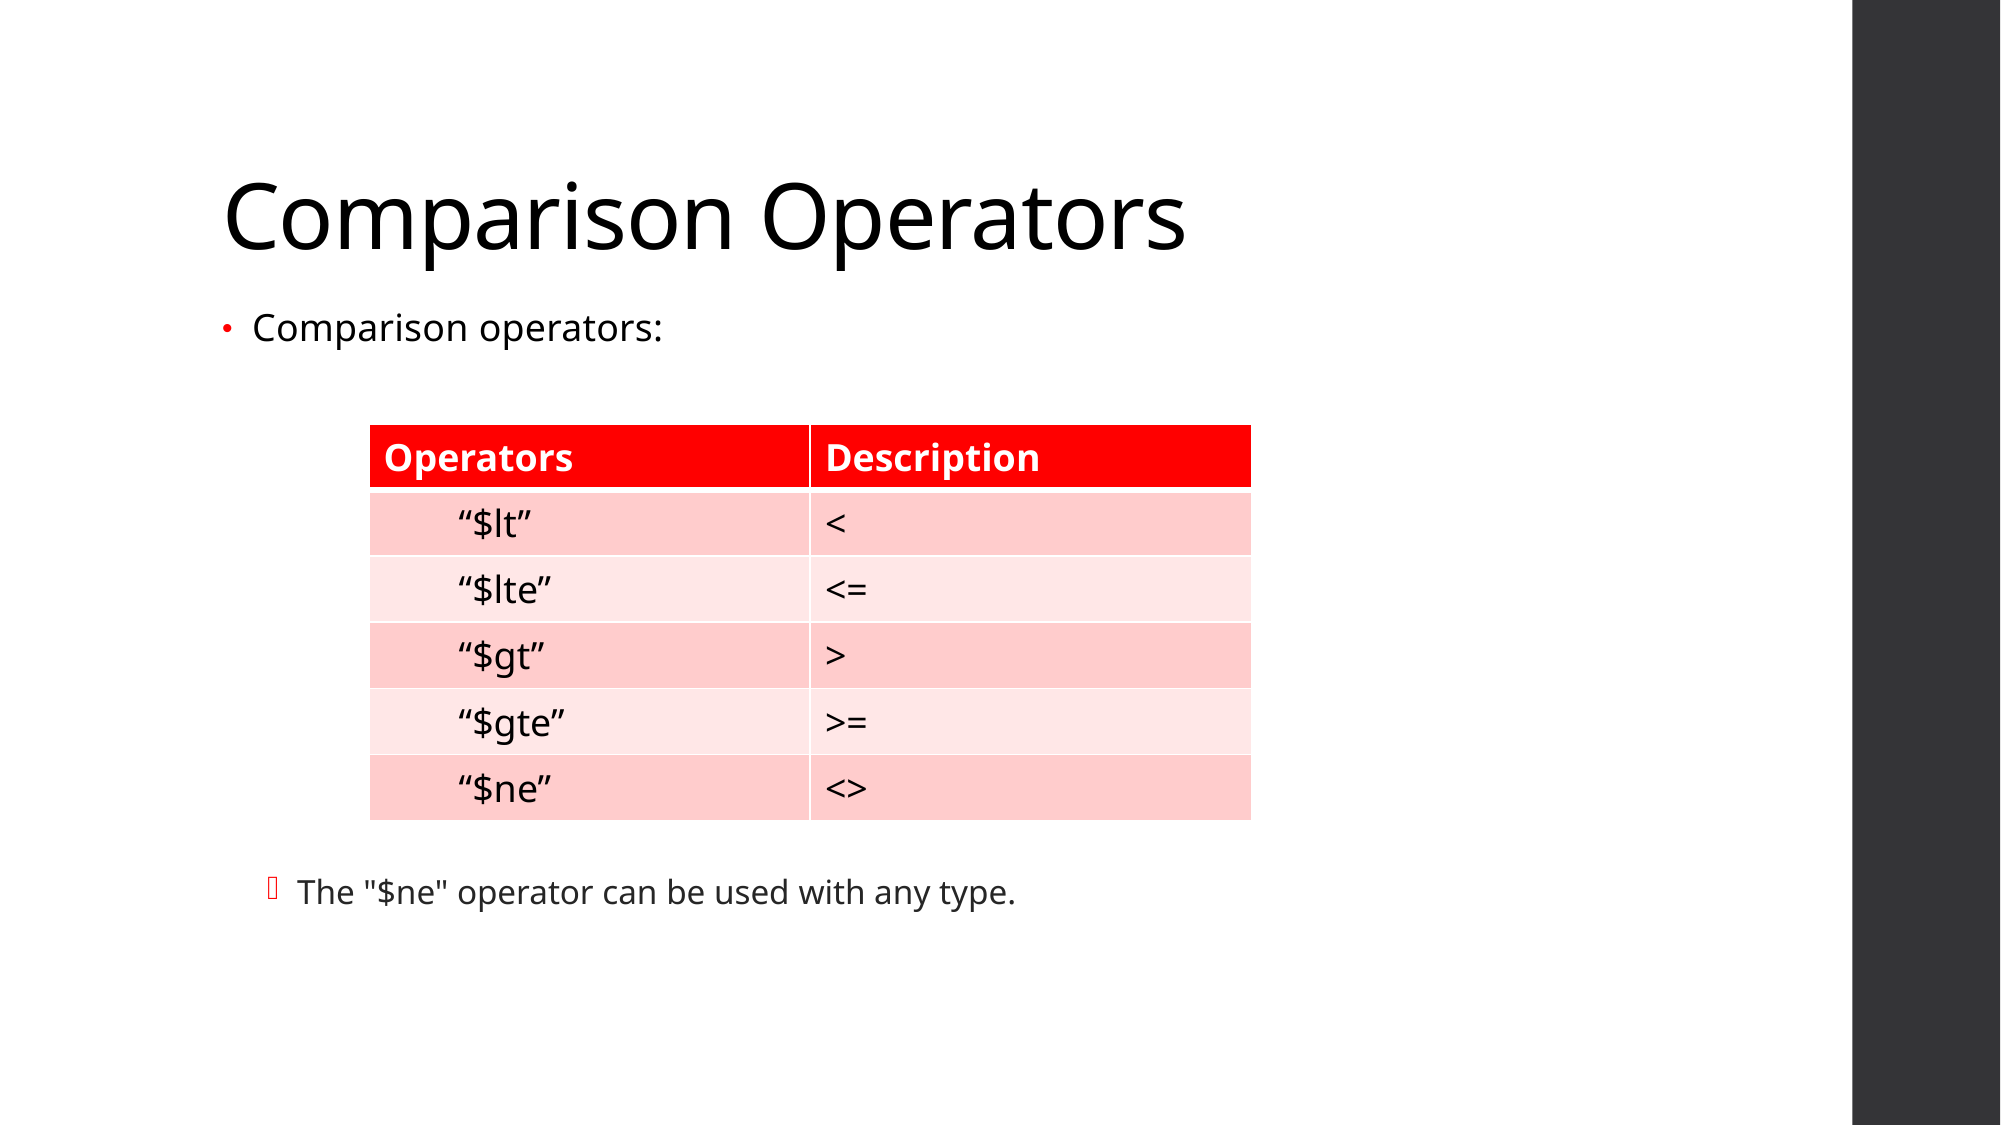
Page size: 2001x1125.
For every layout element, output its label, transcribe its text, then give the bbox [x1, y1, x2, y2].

table_header Operators [370, 425, 809, 487]
table_cell > [811, 623, 1251, 688]
table_cell “$lte” [370, 557, 809, 621]
table_cell “$gte” [370, 689, 809, 754]
title Comparison Operators [206, 60, 1797, 278]
table_cell “$gt” [370, 623, 809, 688]
table_cell < [811, 493, 1251, 555]
table_cell >= [811, 689, 1251, 754]
table_cell <= [811, 557, 1251, 621]
table_cell “$lt” [370, 493, 809, 555]
table_cell <> [811, 755, 1251, 820]
list Comparison operators: The "$ne" operator can be used with any type. [206, 299, 1617, 1014]
table_header Description [811, 425, 1251, 487]
table_cell “$ne” [370, 755, 809, 820]
